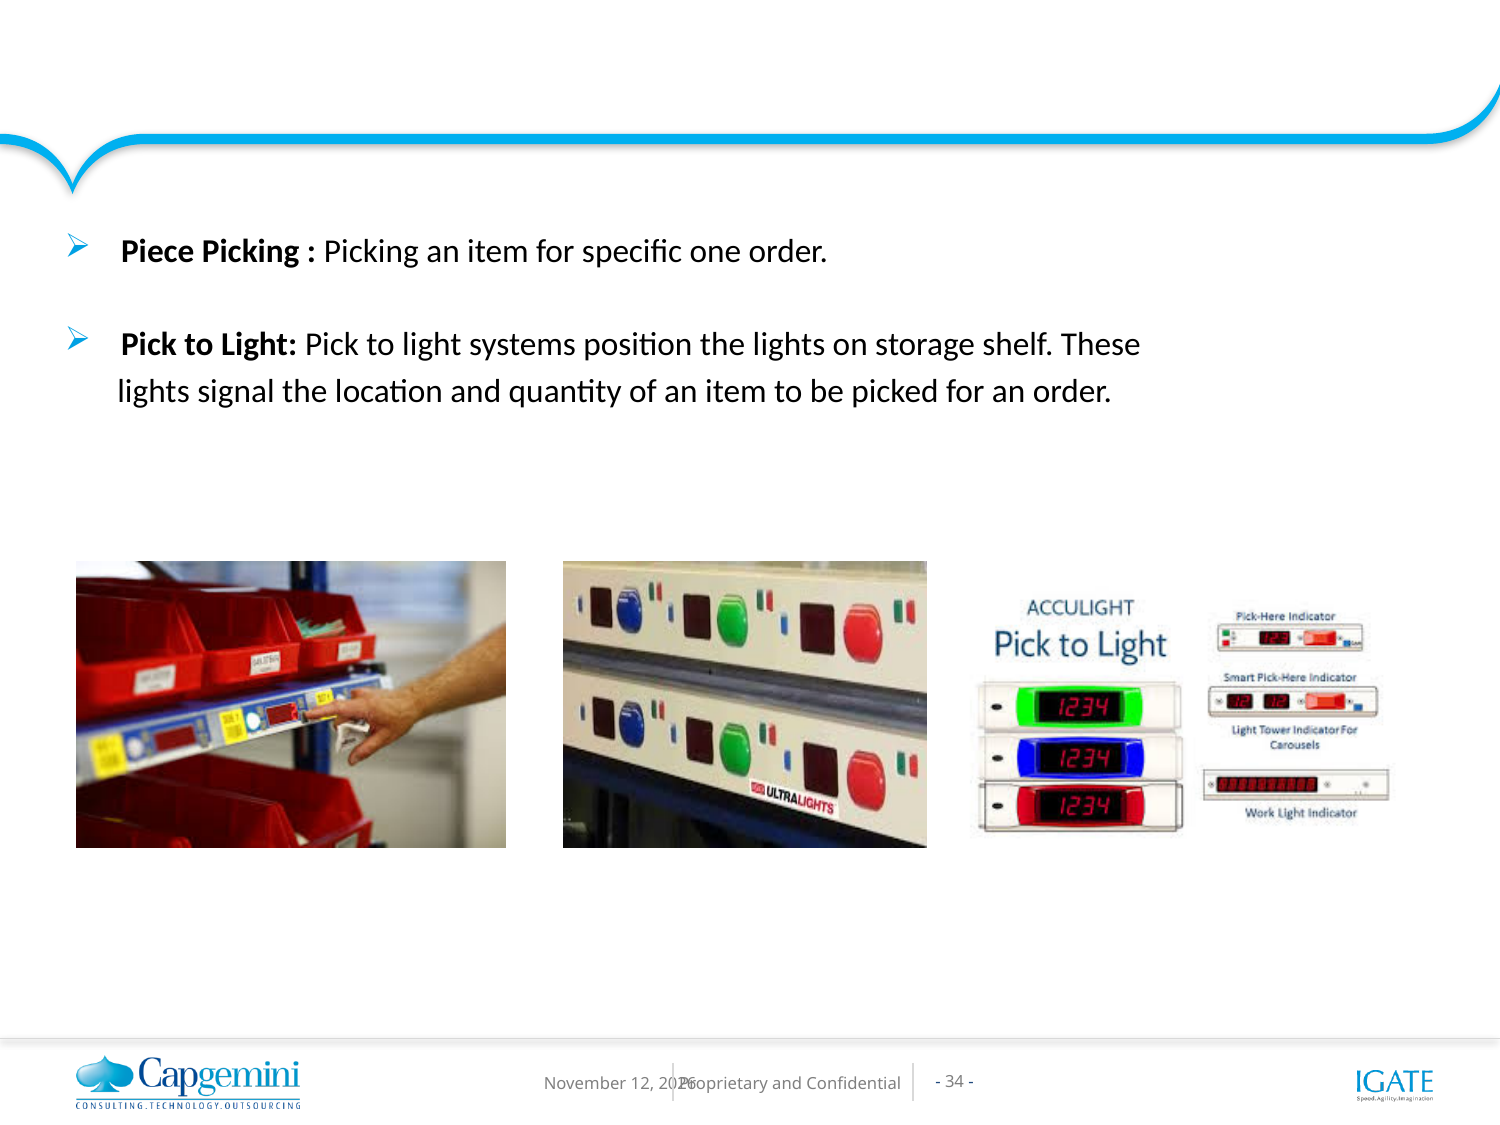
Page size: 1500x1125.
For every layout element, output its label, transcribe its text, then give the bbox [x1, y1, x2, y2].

picture [563, 561, 927, 848]
picture [76, 1055, 300, 1109]
picture [957, 575, 1410, 848]
list Piece Picking : Picking an item for specific one order. Pick to Light: Pick to light systems position the lights on storage shelf. These lights signal the location and quantity of an item to be picked for an order. [50, 222, 1425, 1005]
picture [75, 561, 506, 848]
picture [1357, 1070, 1433, 1102]
picture [1425, 1073, 1433, 1079]
